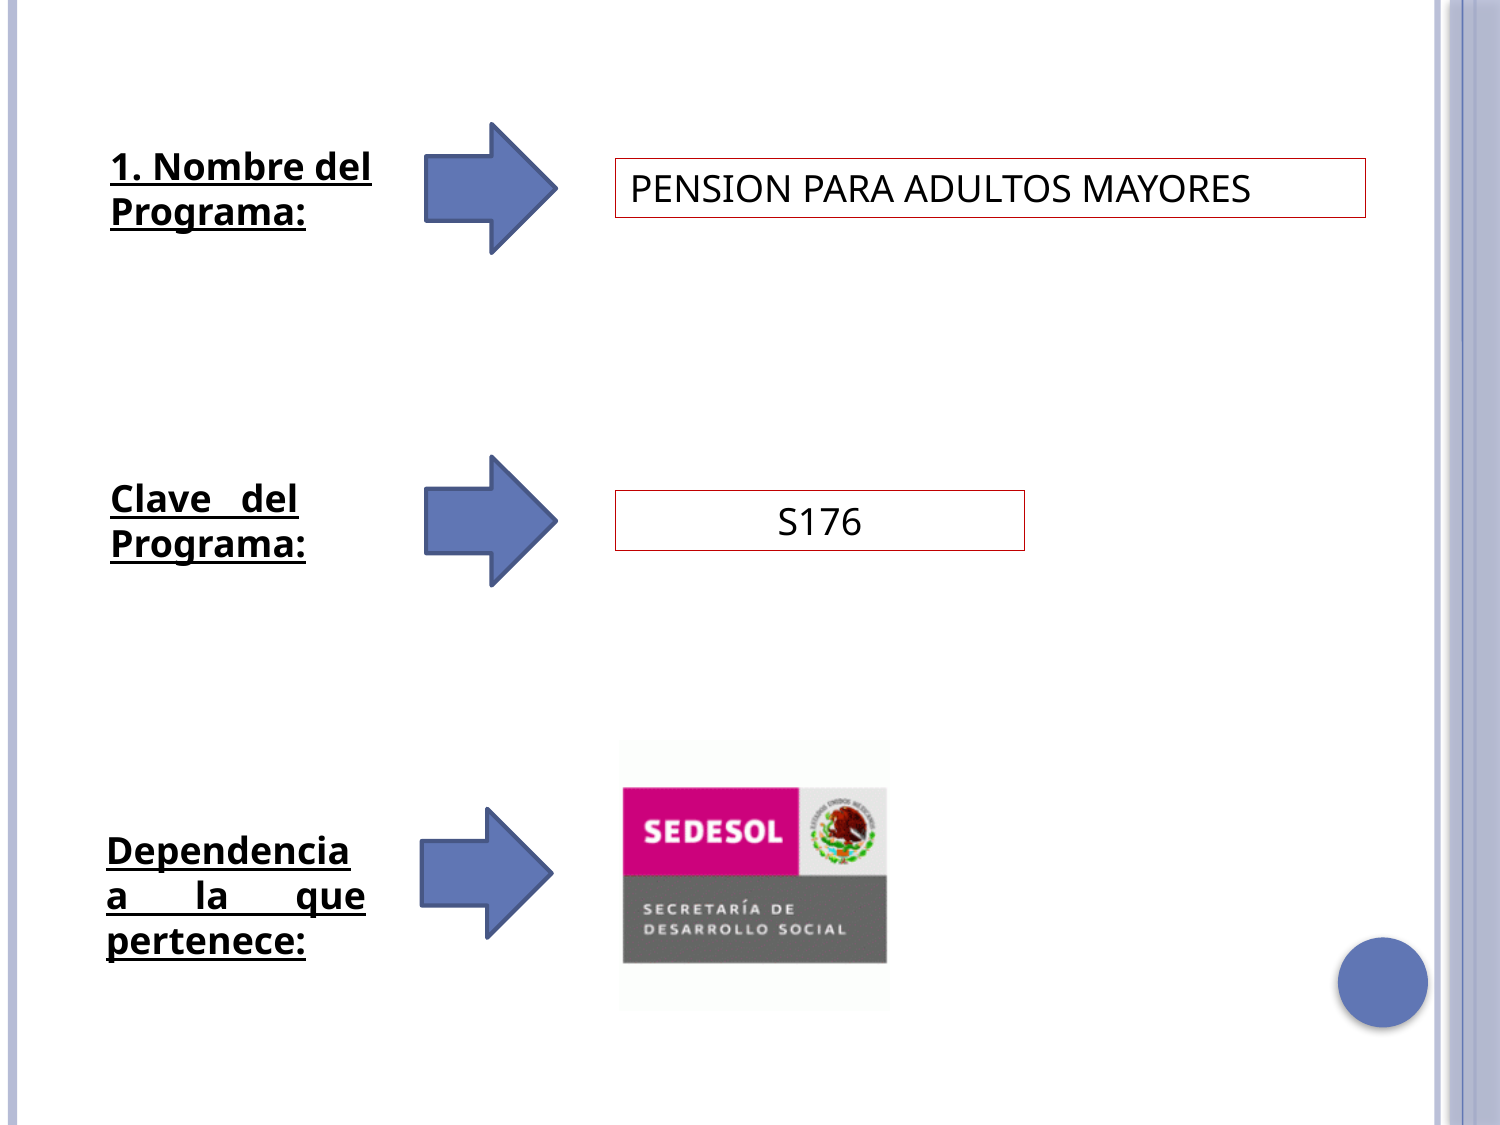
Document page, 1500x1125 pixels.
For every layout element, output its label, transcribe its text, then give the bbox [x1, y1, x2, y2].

text_box PENSION PARA ADULTOS MAYORES [615, 158, 1366, 218]
text_box [419, 806, 554, 940]
text_box Dependencia a la que pertenece: [91, 820, 382, 970]
picture [619, 740, 891, 1012]
text_box [424, 122, 559, 255]
text_box 1. Nombre del Programa: [95, 135, 462, 241]
text_box [424, 454, 559, 588]
text_box Clave del Programa: [95, 467, 462, 573]
text_box S176 [615, 490, 1025, 551]
